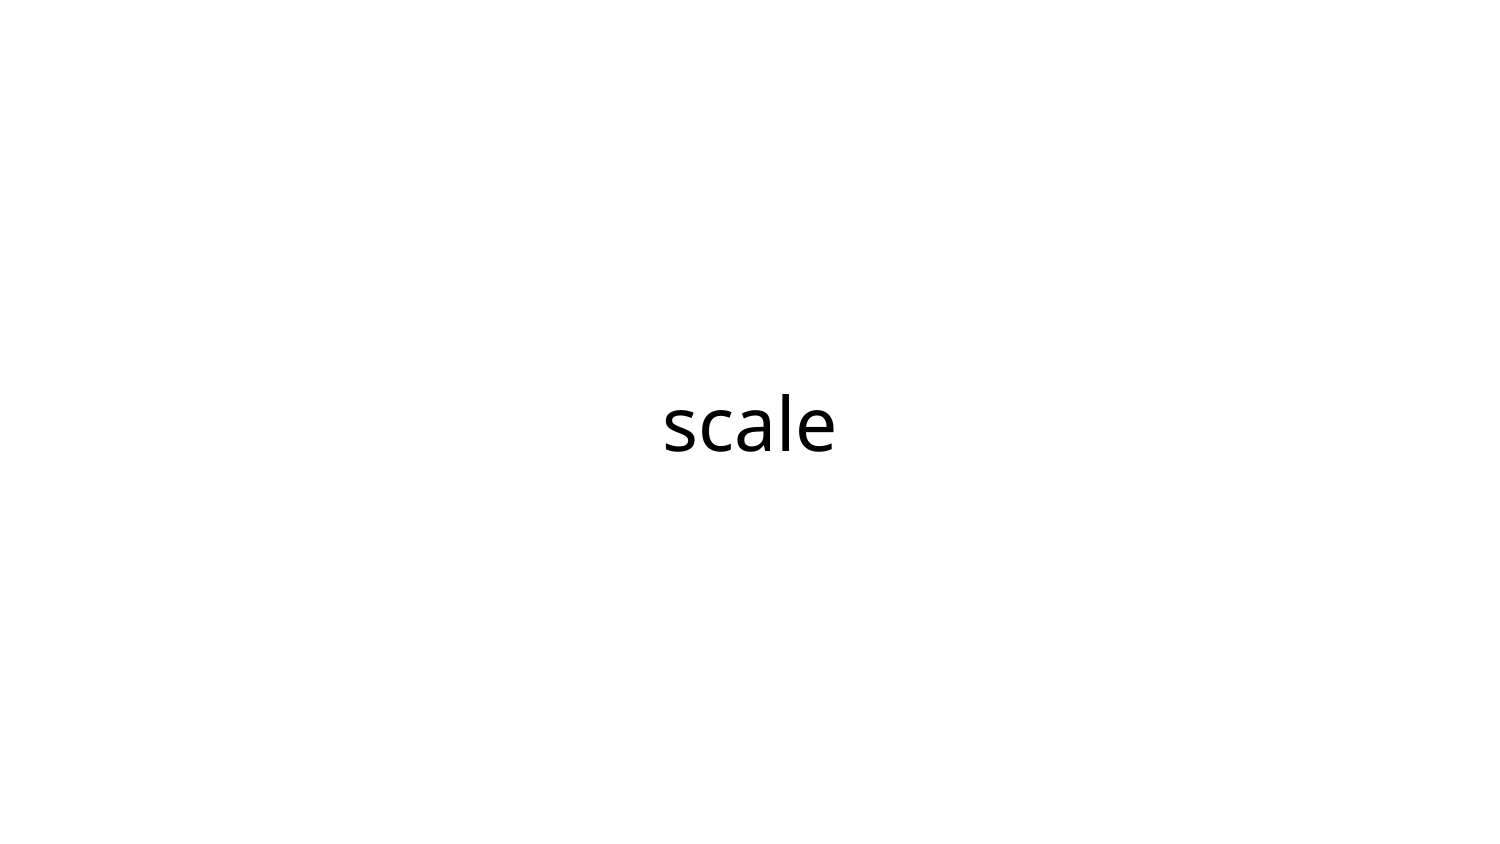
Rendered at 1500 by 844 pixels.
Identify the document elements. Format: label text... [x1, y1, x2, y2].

title scale [51, 352, 1449, 491]
